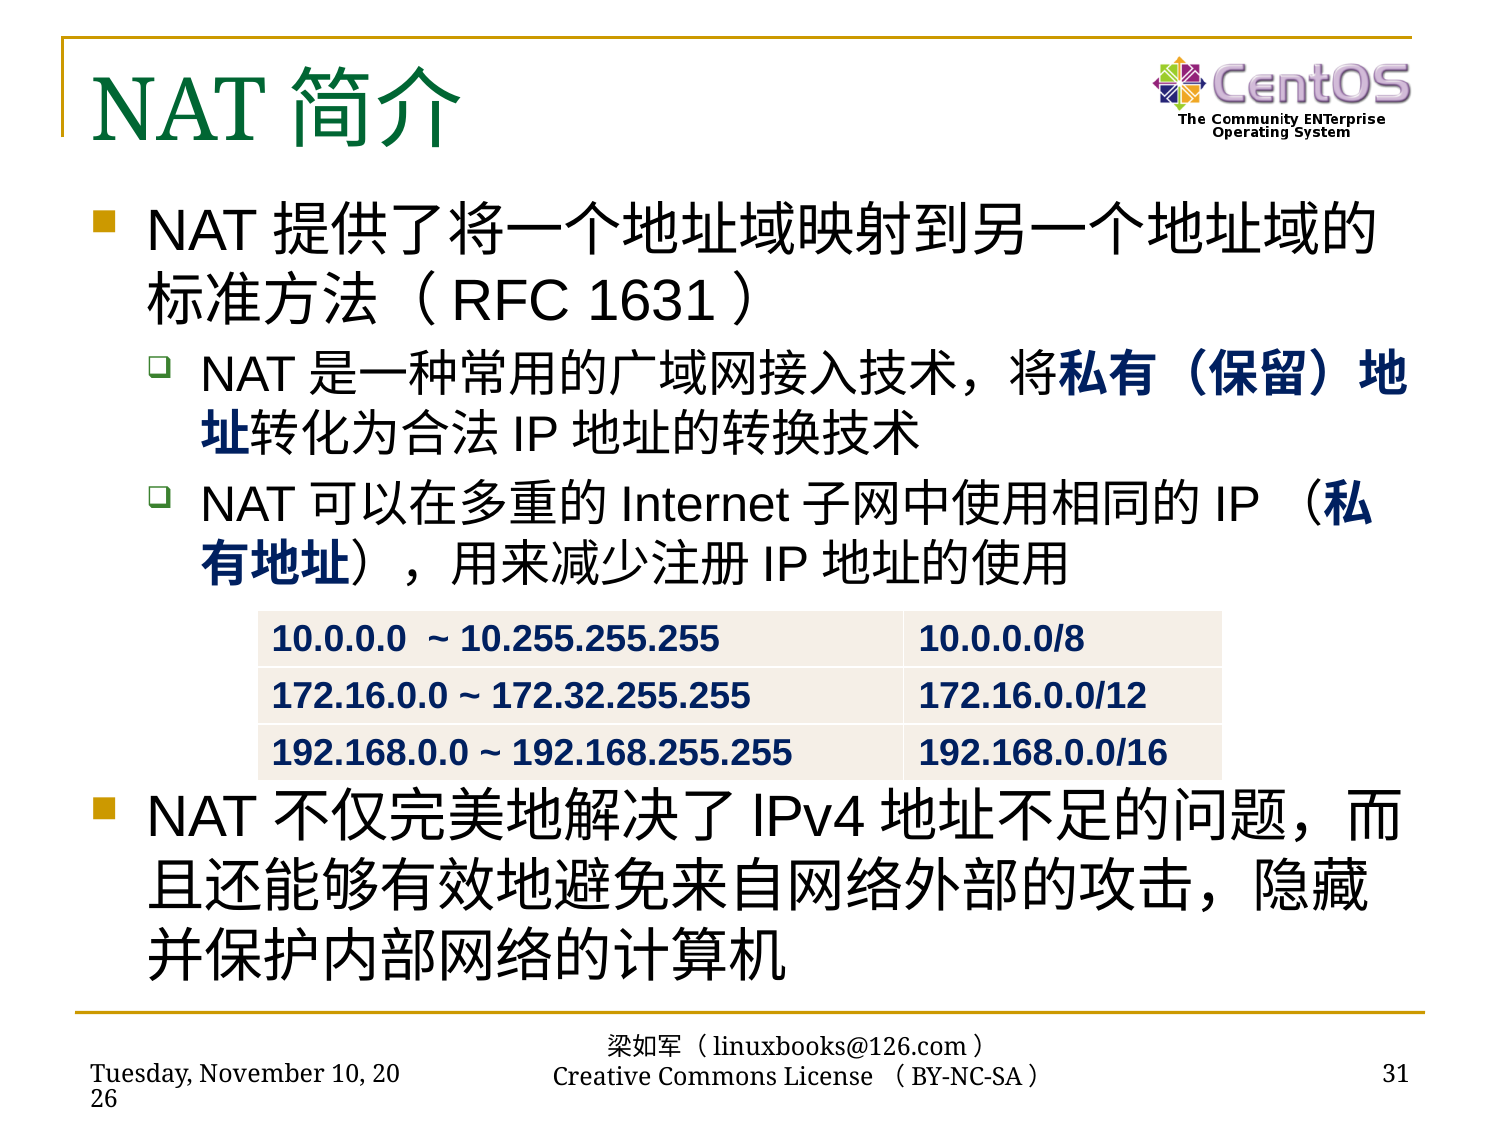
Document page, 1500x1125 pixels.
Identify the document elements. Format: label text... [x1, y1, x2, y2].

table_cell 172.16.0.0/12 [904, 668, 1222, 723]
table_cell 192.168.0.0 ~ 192.168.255.255 [258, 725, 903, 780]
slide_number 31 [1074, 1023, 1426, 1100]
table_cell 192.168.0.0/16 [904, 725, 1222, 780]
footer 梁如军（linuxbooks@126.com） Creative Commons License（BY-NC-SA） [359, 1022, 1247, 1099]
list NAT提供了将一个地址域映射到另一个地址域的标准方法（RFC 1631） NAT是一种常用的广域网接入技术，将私有（保留）地址转化为合法IP地址的转换技术 NAT可以在多重的Internet子网中使用相同的IP（私有地址），用来减少注册IP地址的使用 NAT不仅完美地解决了lPv4地址不足的问题，而且还能够有效地避免来自网络外部的攻击，隐藏并保护内部网络的计算机 [74, 184, 1426, 1006]
table_cell 172.16.0.0 ~ 172.32.255.255 [258, 668, 903, 723]
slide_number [74, 1023, 426, 1100]
title NAT简介 [74, 45, 1426, 184]
table_header 10.0.0.0/8 [904, 611, 1222, 666]
table_header 10.0.0.0 ~ 10.255.255.255 [258, 611, 903, 666]
